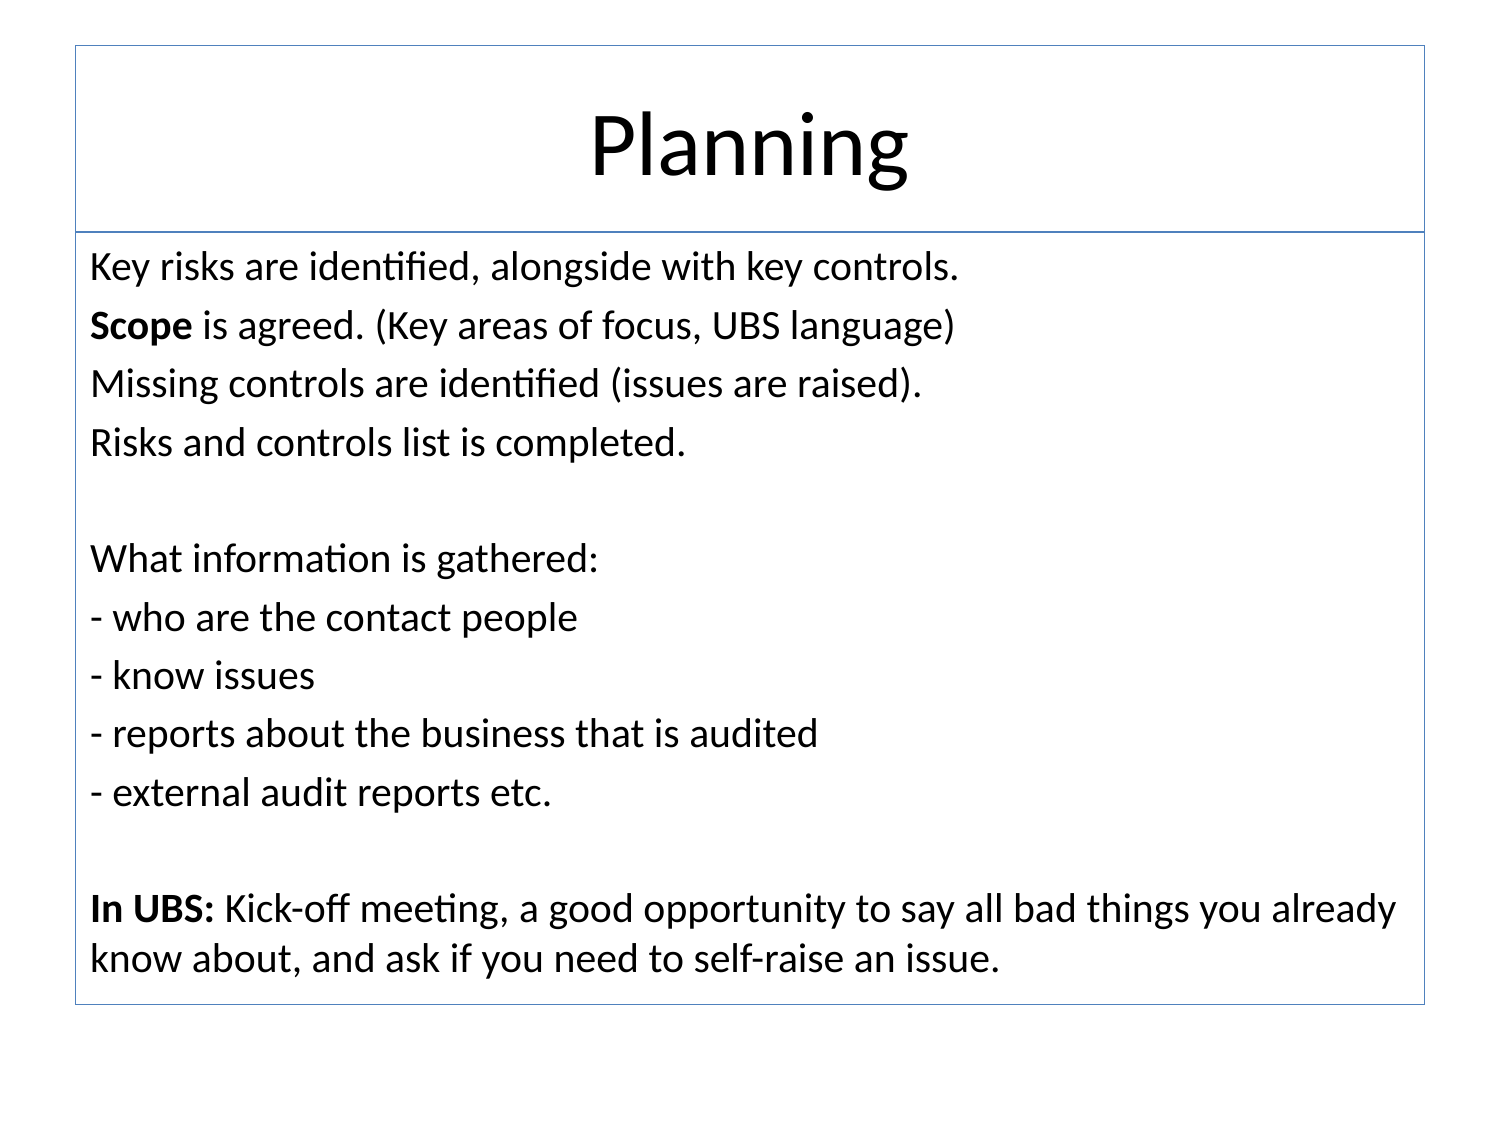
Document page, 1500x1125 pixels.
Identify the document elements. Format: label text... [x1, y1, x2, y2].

list Key risks are identified, alongside with key controls. Scope is agreed. (Key areas of focus, UBS language) Missing controls are identified (issues are raised). Risks and controls list is completed. What information is gathered: - who are the contact people - know issues - reports about the business that is audited - external audit reports etc. In UBS: Kick-off meeting, a good opportunity to say all bad things you already know about, and ask if you need to self-raise an issue. [75, 231, 1425, 1005]
title Planning [75, 45, 1425, 231]
